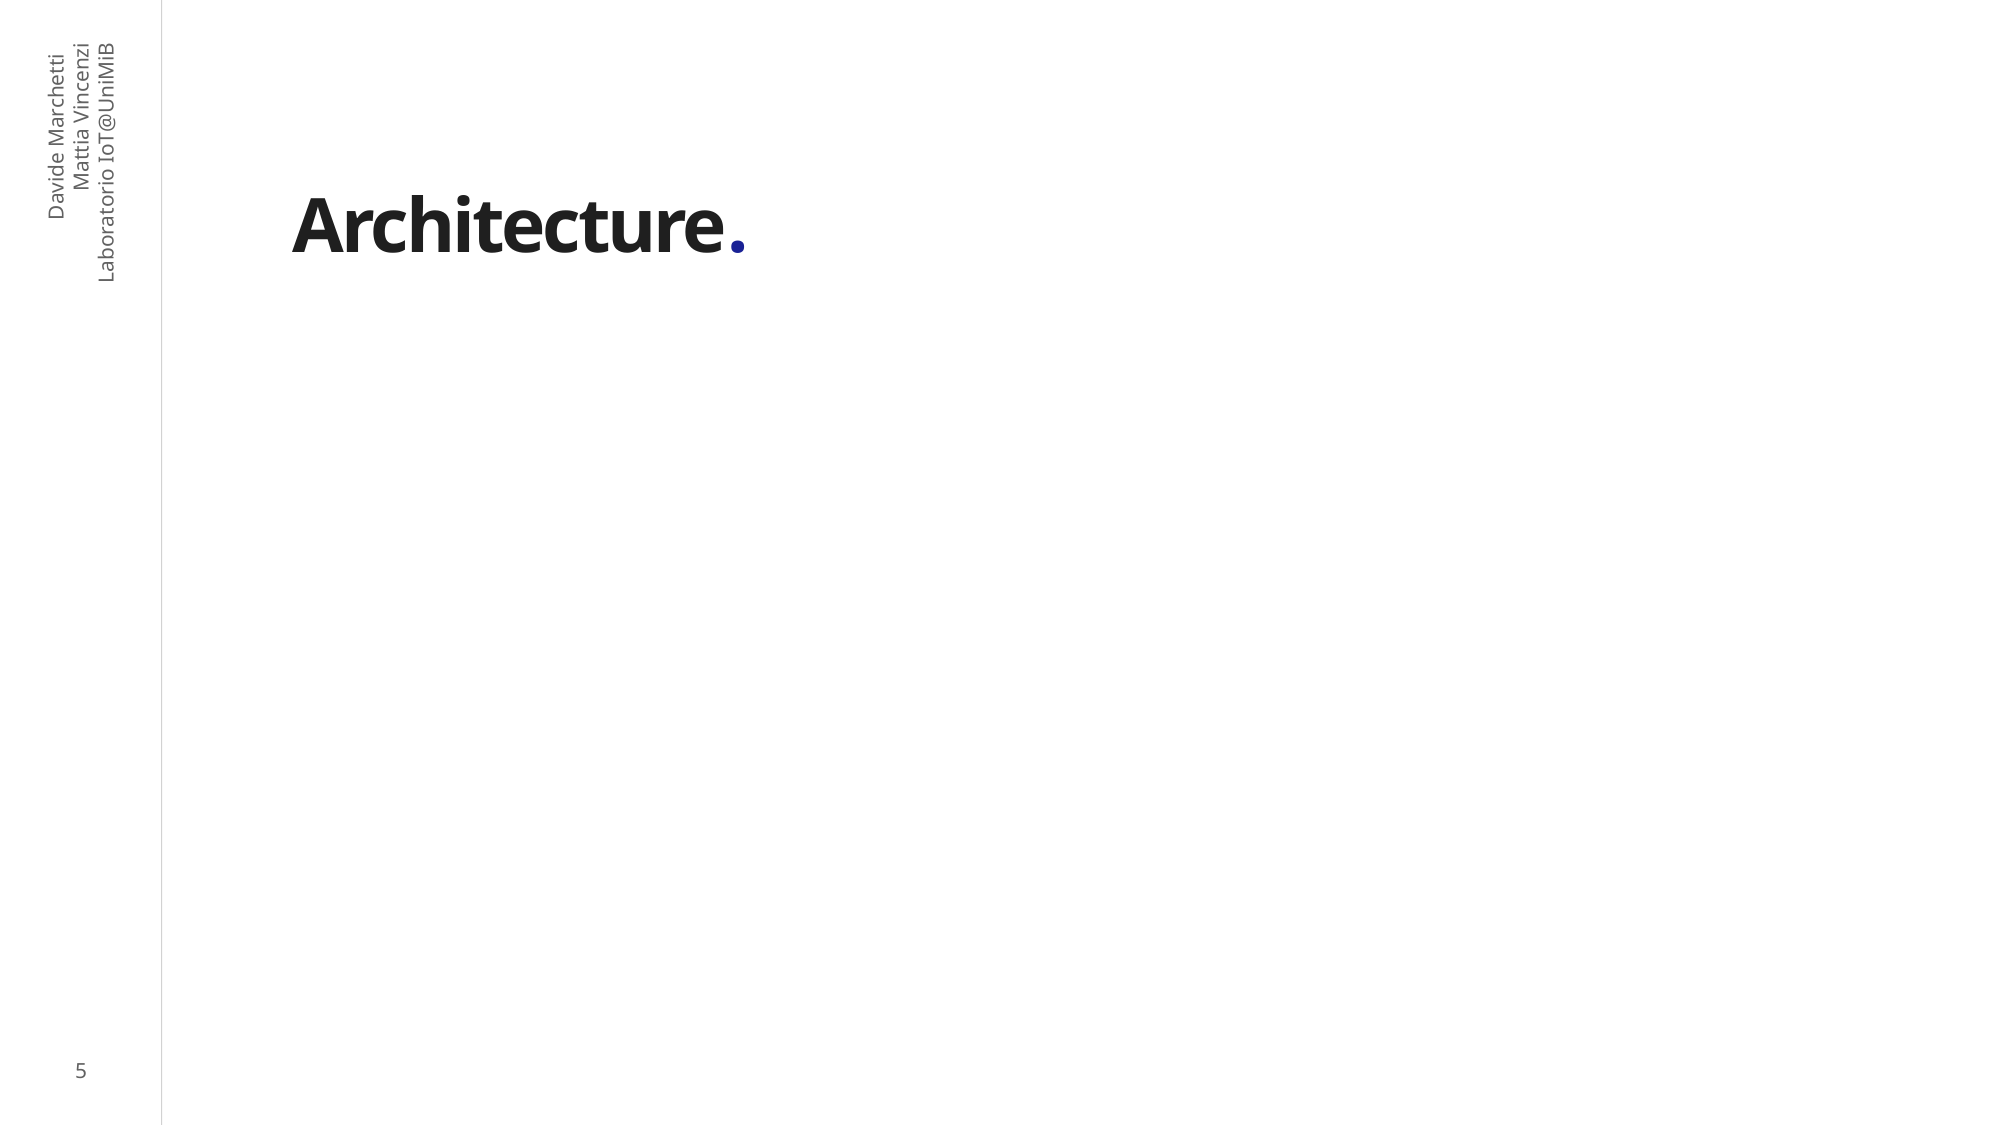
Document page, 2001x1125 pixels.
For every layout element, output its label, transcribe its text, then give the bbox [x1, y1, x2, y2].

slide_number 5 [38, 1052, 123, 1091]
title Architecture. [292, 163, 987, 430]
